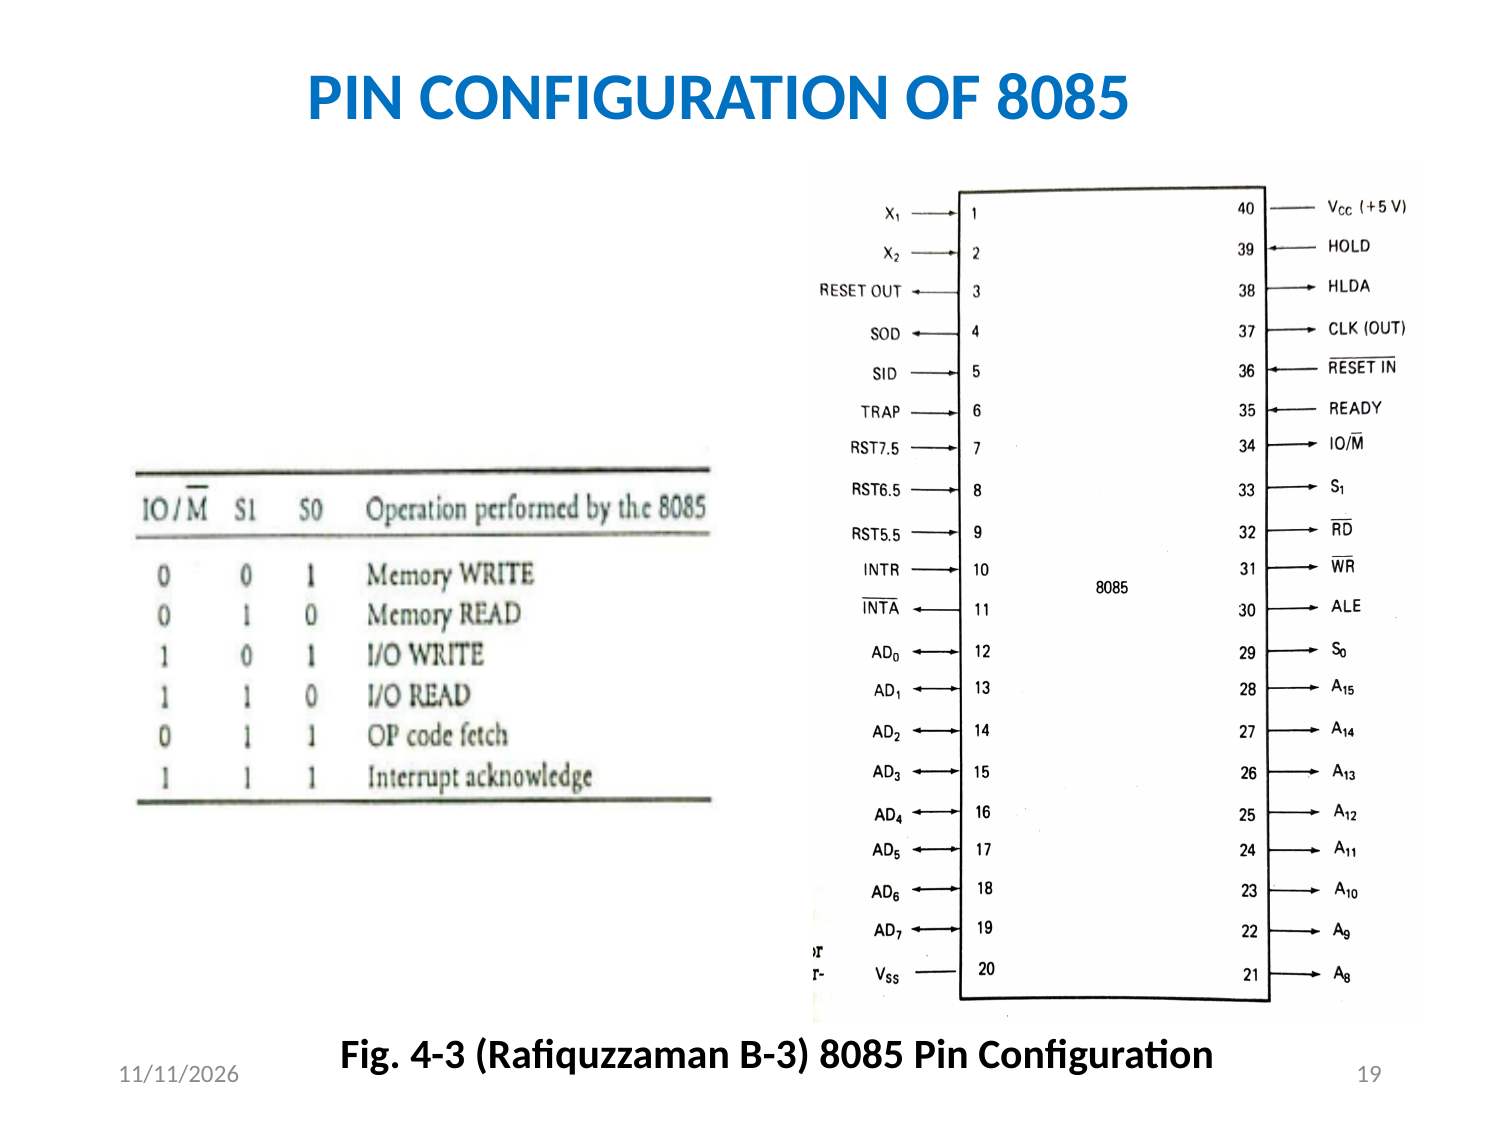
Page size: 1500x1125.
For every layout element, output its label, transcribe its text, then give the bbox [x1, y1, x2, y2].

slide_number 13-May-19 [103, 1042, 441, 1103]
picture [813, 160, 1421, 1023]
slide_number 19 [1059, 1042, 1397, 1103]
text_box Fig. 4-3 (Rafiquzzaman B-3) 8085 Pin Configuration [325, 1019, 1230, 1084]
text_box Pin Configuration of 8085 [169, 45, 1271, 140]
picture [129, 446, 750, 838]
